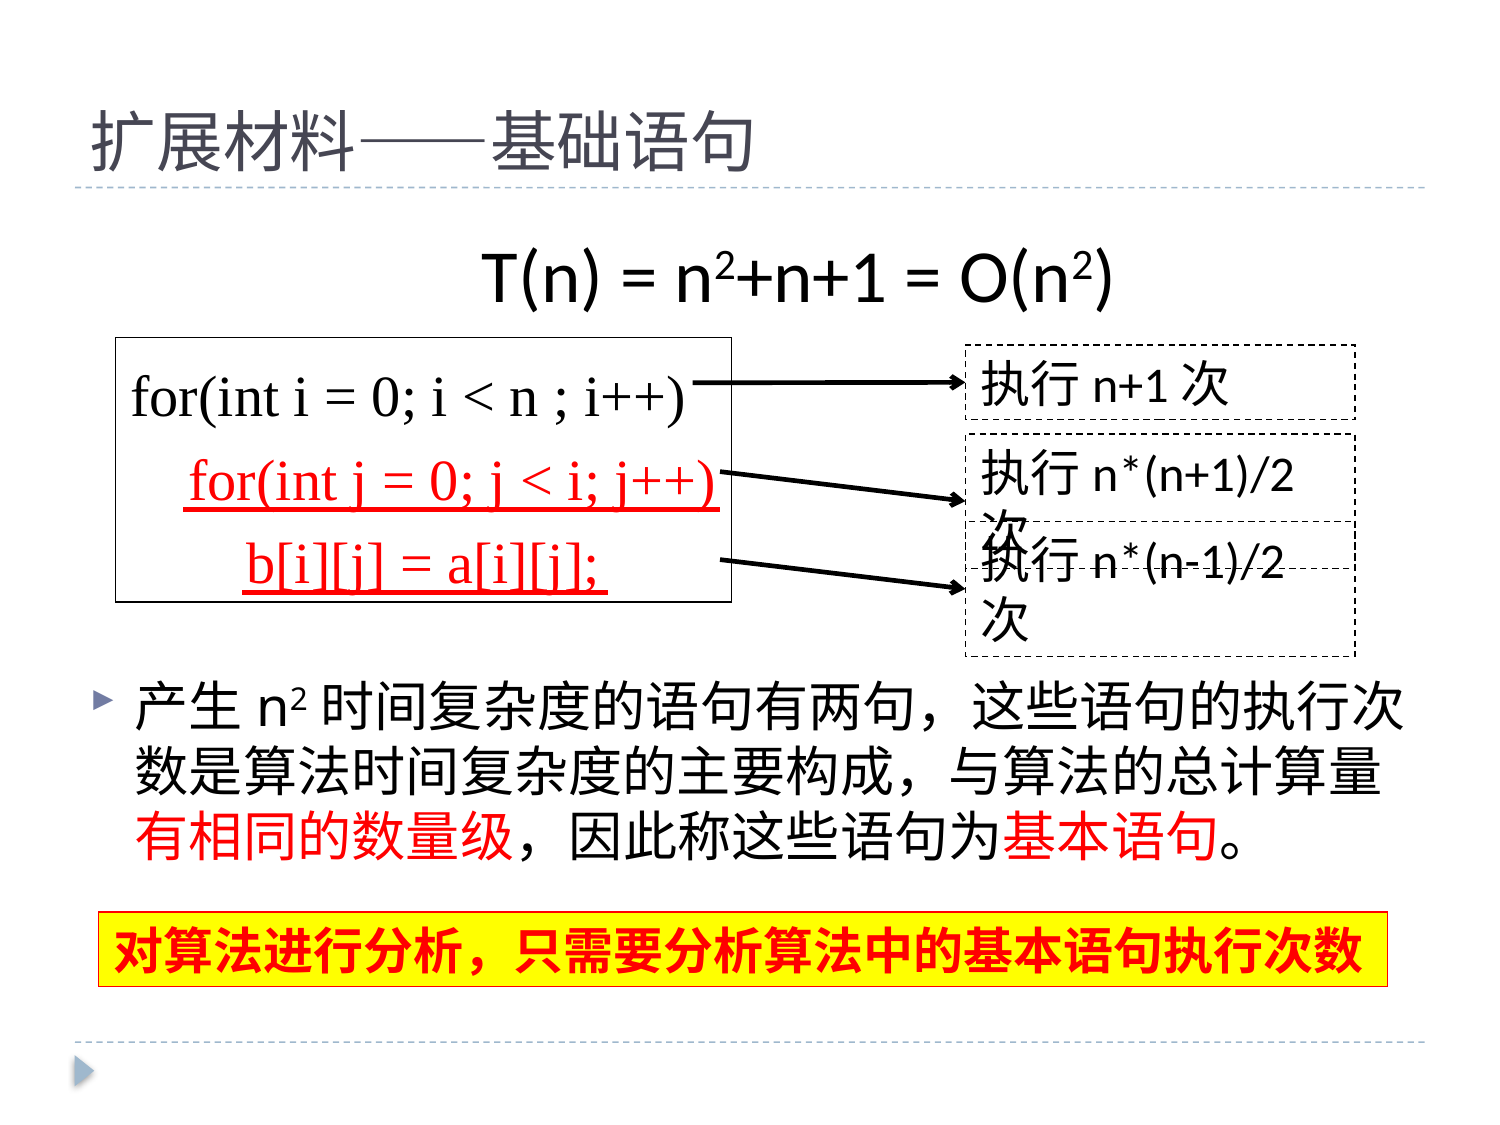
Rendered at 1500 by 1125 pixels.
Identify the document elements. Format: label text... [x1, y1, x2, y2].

text_box 执行n+1次 [965, 345, 1356, 420]
text_box for(int i = 0; i < n ; i++) for(int j = 0; j < i; j++) b[i][j] = a[i][j]; [115, 337, 732, 603]
text_box T(n) = n2+n+1 = O(n2) [467, 219, 1132, 325]
text_box 对算法进行分析，只需要分析算法中的基本语句执行次数 [98, 911, 1388, 987]
list 产生n2时间复杂度的语句有两句，这些语句的执行次数是算法时间复杂度的主要构成，与算法的总计算量有相同的数量级，因此称这些语句为基本语句。 [75, 200, 1425, 1010]
title 扩展材料——基础语句 [75, 24, 1425, 188]
text_box 执行n*(n+1)/2次 [965, 433, 1356, 521]
text_box 执行n*(n-1)/2次 [965, 521, 1356, 657]
